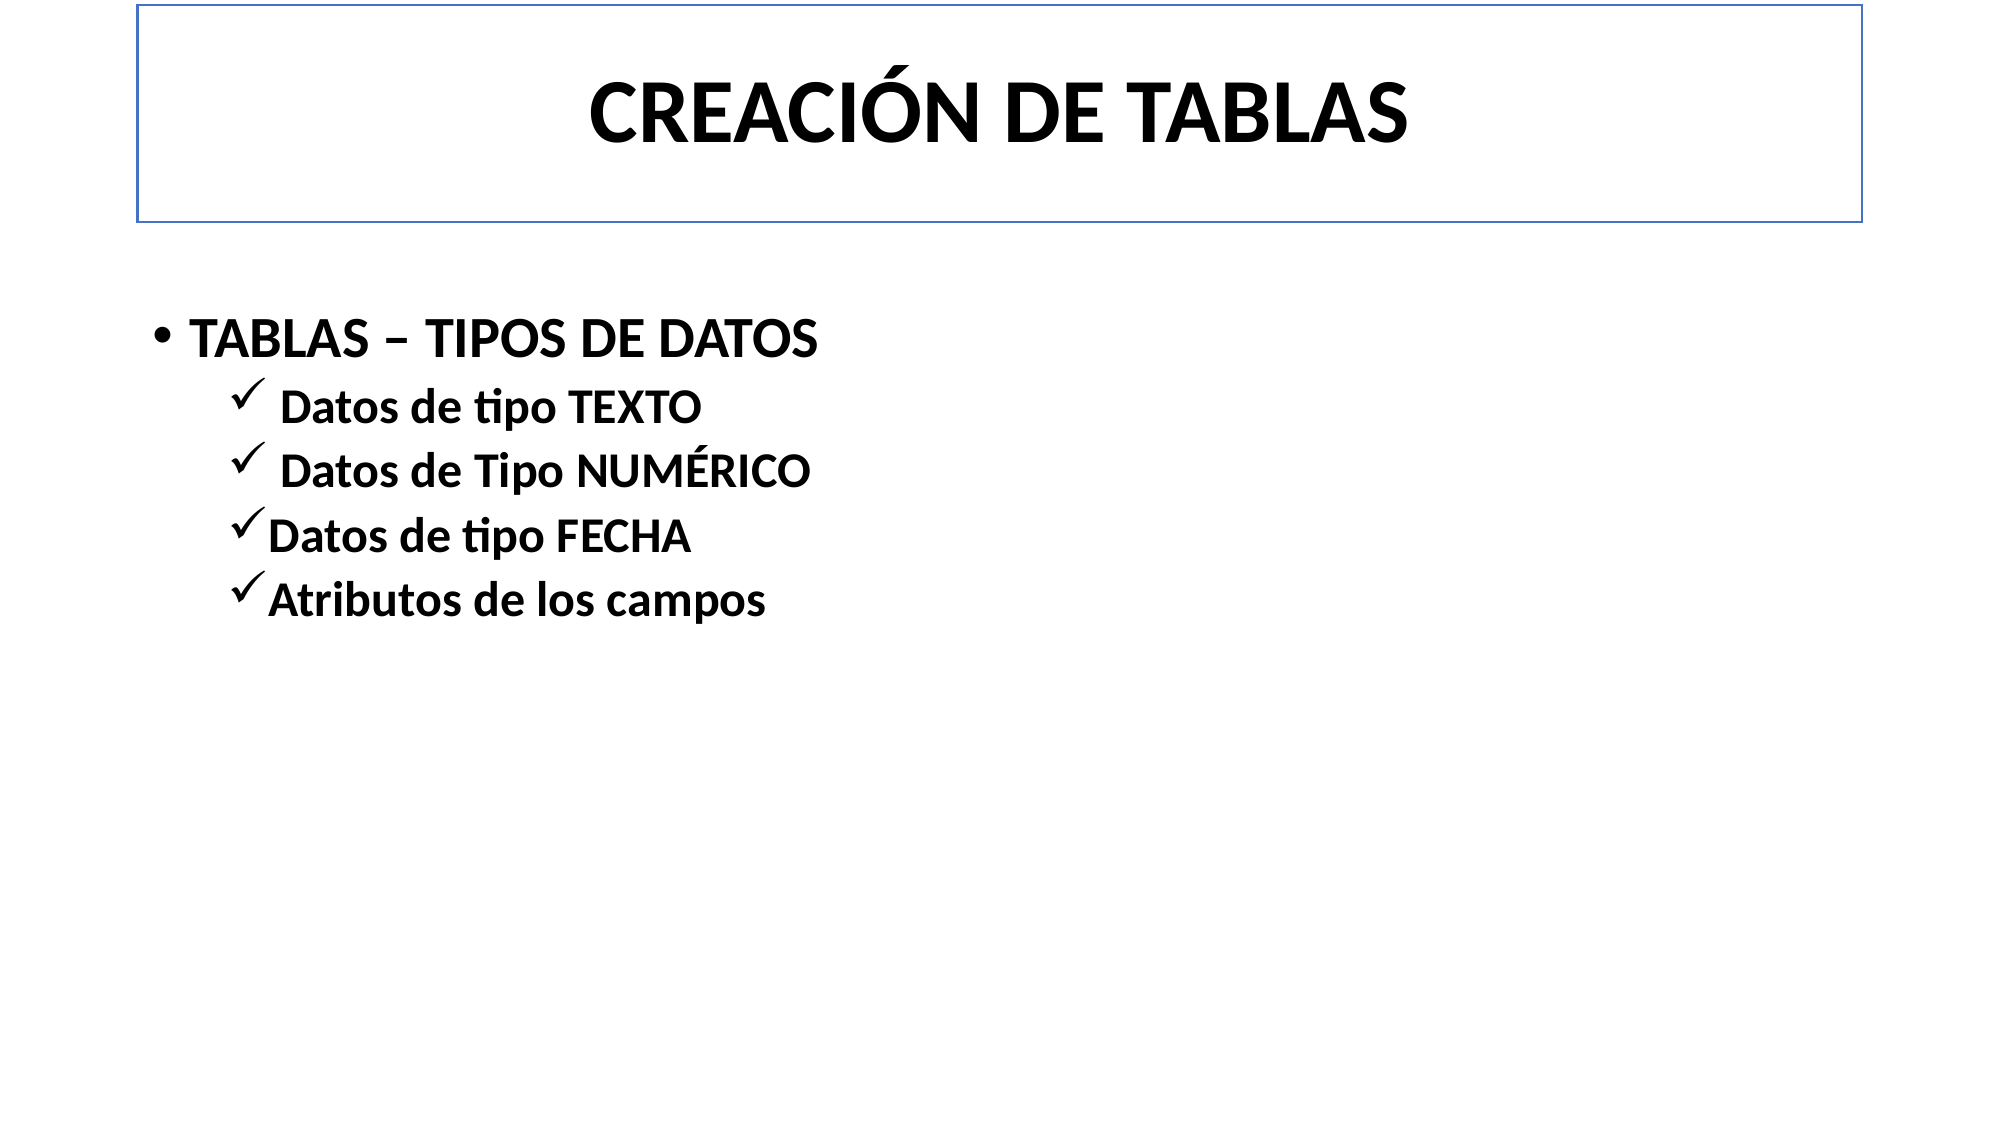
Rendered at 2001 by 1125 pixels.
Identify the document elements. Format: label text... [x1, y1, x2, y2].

title CREACIÓN DE TABLAS [136, 4, 1863, 223]
list TABLAS – TIPOS DE DATOS Datos de tipo TEXTO Datos de Tipo NUMÉRICO Datos de tipo FECHA Atributos de los campos [137, 299, 1863, 1014]
